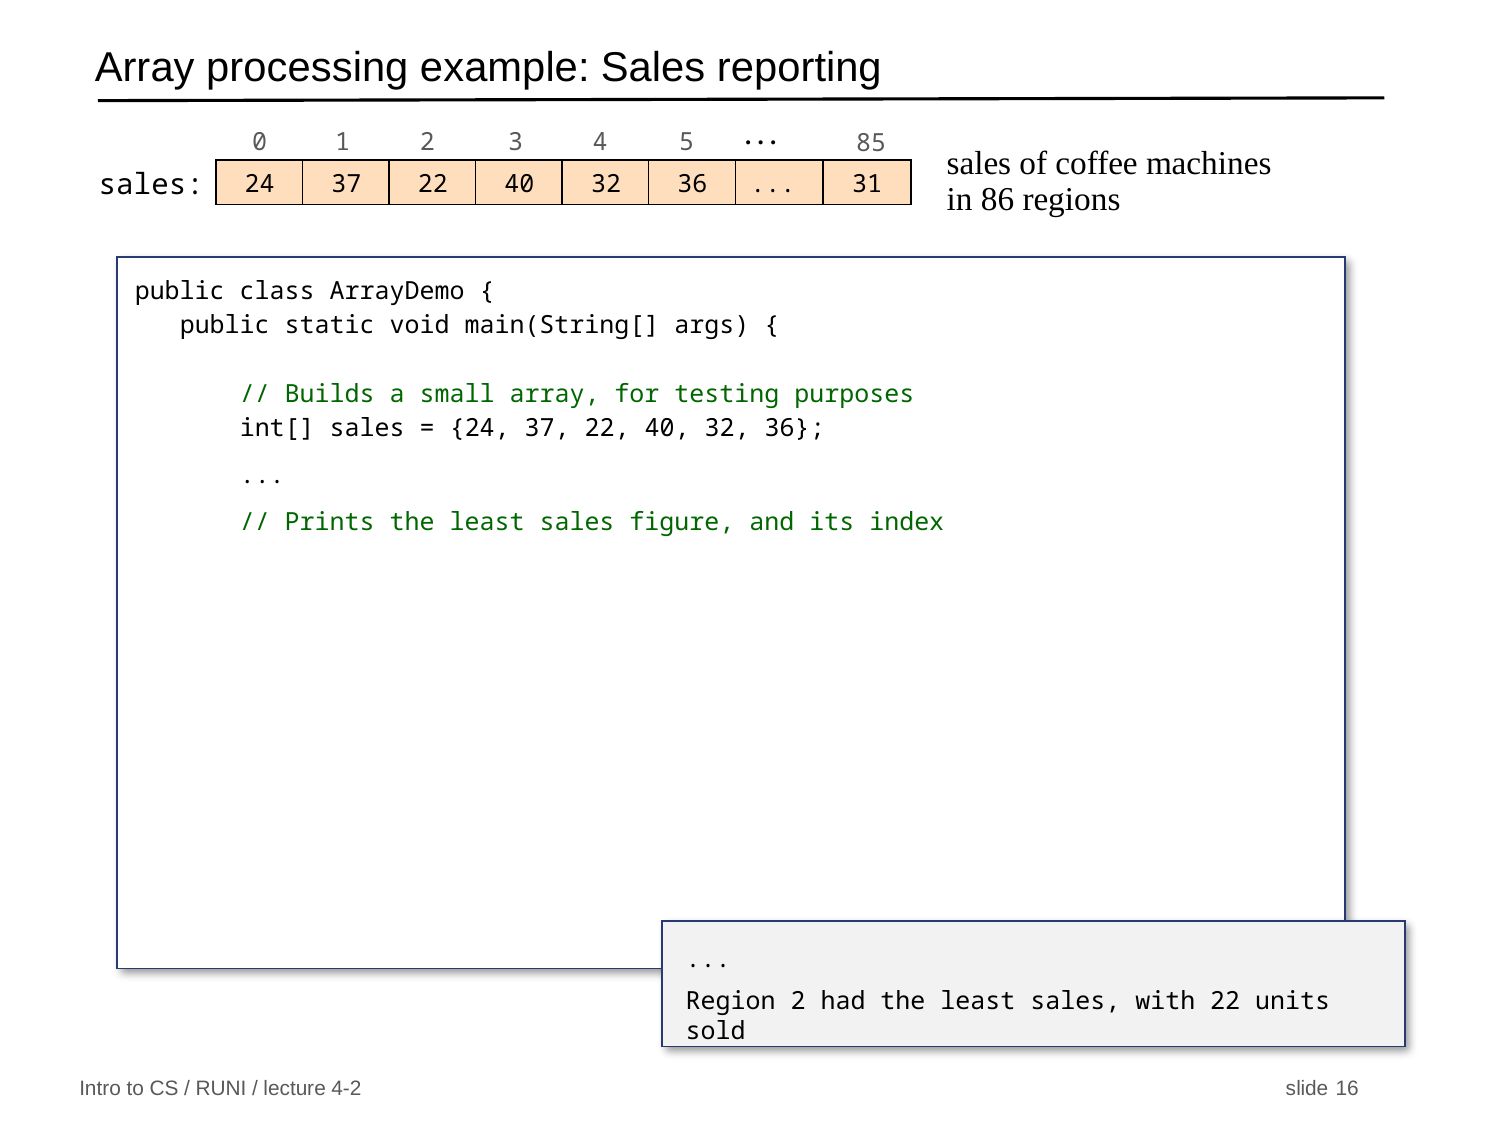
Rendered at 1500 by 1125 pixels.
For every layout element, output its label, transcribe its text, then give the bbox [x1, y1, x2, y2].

text_box ... Region 2 had the least sales, with 22 units sold [661, 920, 1405, 1047]
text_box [20, 108, 1471, 243]
text_box public class ArrayDemo { public static void main(String[] args) { // Builds a small array, for testing purposes int[] sales = {24, 37, 22, 40, 32, 36}; ... // Prints the least sales figure, and its index [117, 256, 1345, 969]
title Array processing example: Sales reporting [79, 33, 1371, 106]
